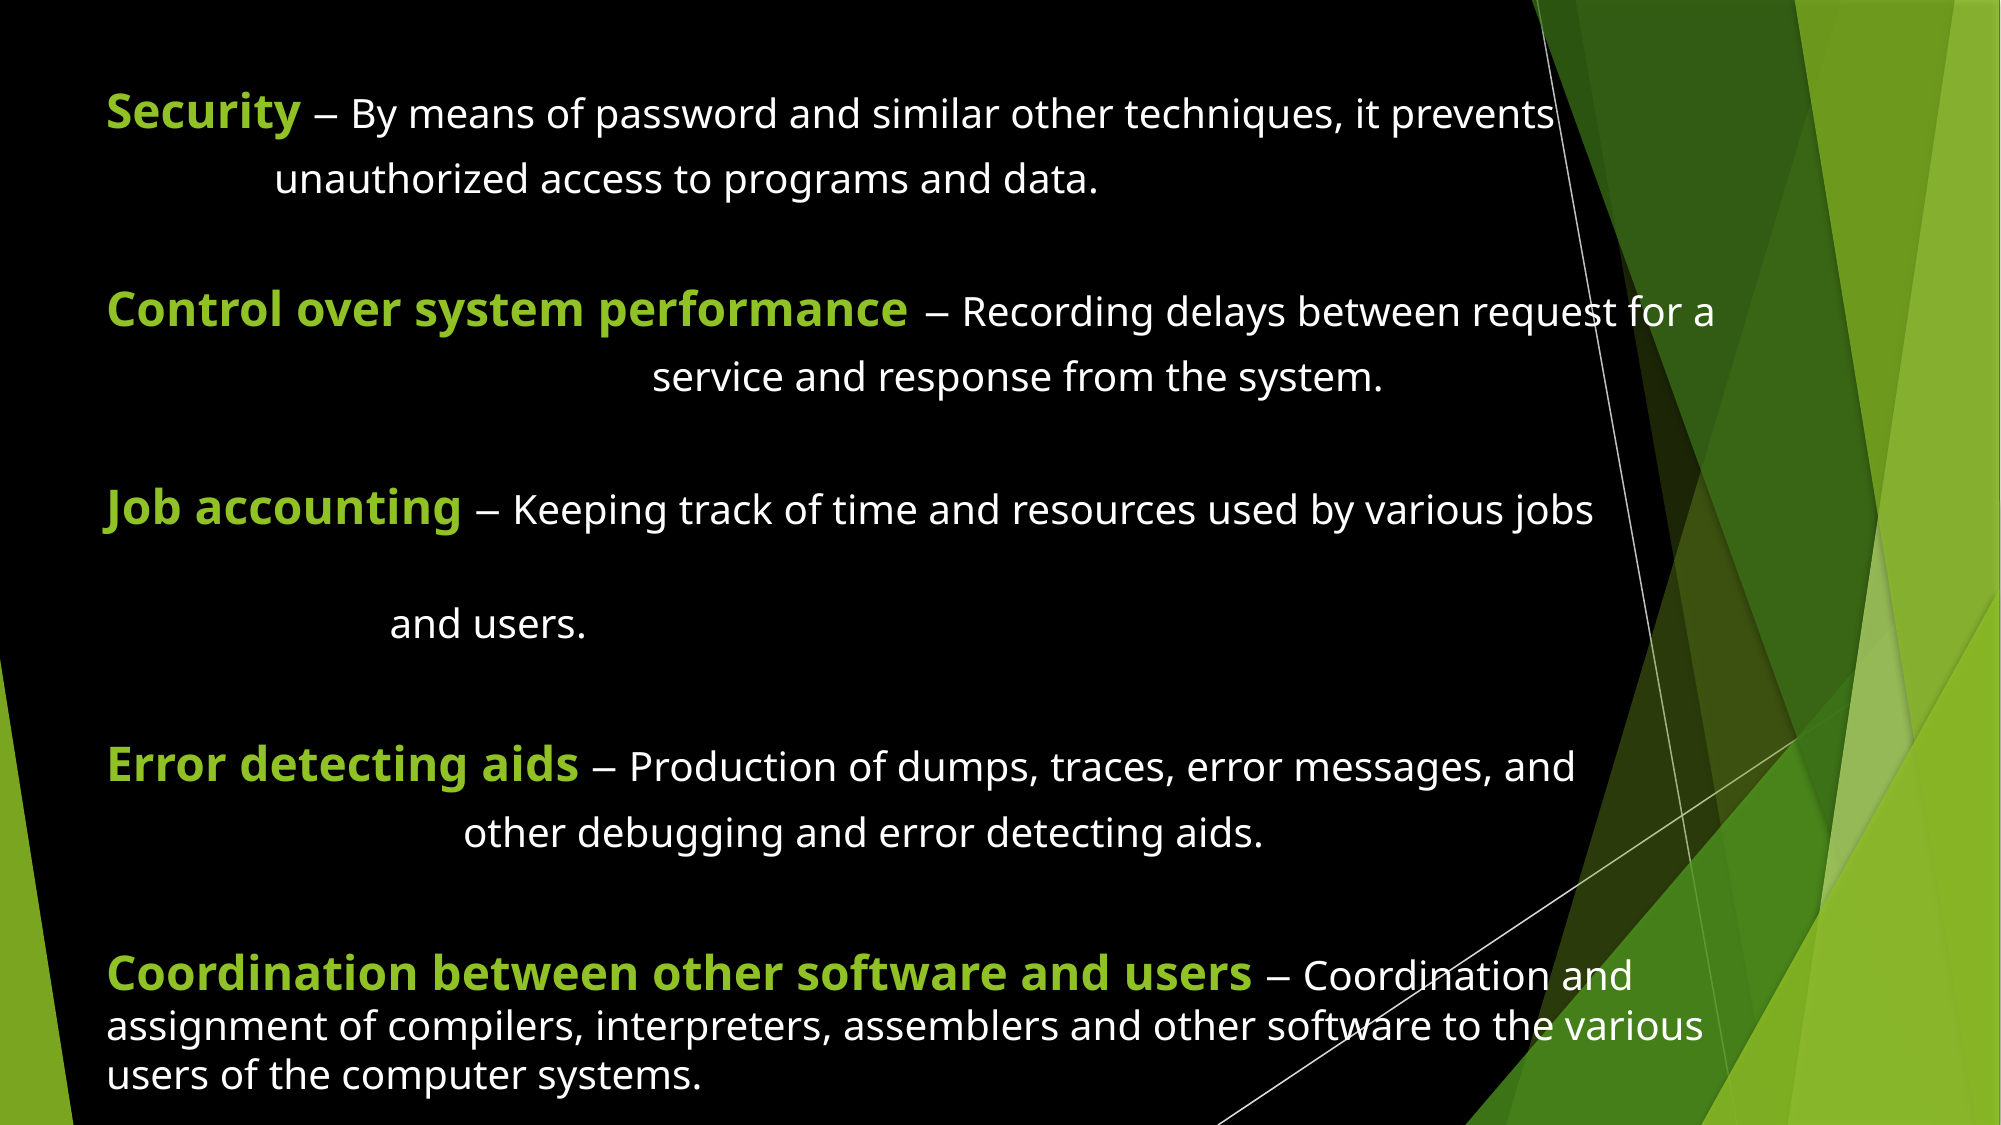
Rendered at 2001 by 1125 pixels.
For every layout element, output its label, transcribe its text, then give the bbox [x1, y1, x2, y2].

list Security − By means of password and similar other techniques, it prevents unauthorized access to programs and data. Control over system performance − Recording delays between request for a service and response from the system. Job accounting − Keeping track of time and resources used by various jobs and users. Error detecting aids − Production of dumps, traces, error messages, and other debugging and error detecting aids. Coordination between other software and users − Coordination and assignment of compilers, interpreters, assemblers and other software to the various users of the computer systems. [91, 73, 1791, 1125]
